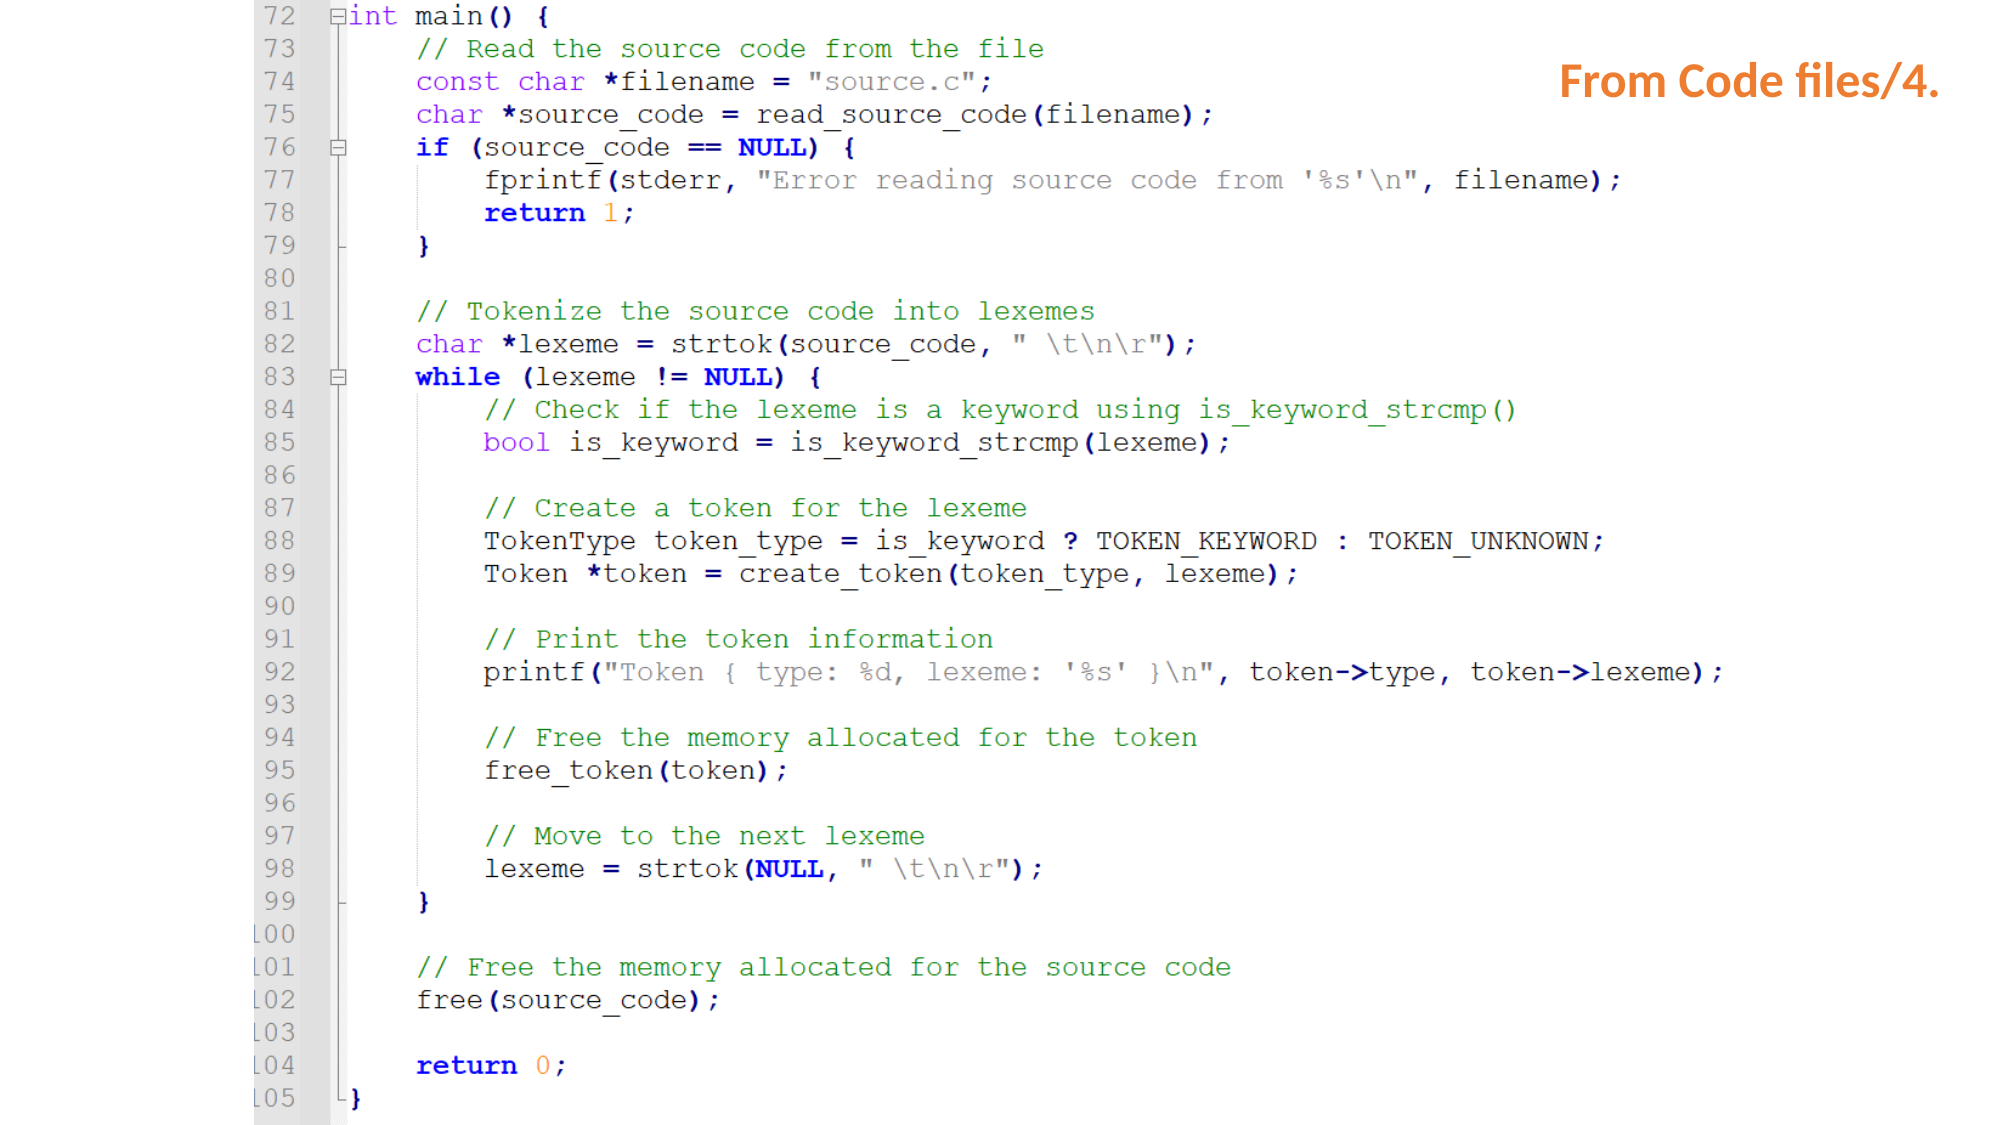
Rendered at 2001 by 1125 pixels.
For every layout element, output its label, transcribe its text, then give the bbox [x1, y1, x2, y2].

picture [254, 0, 1746, 1125]
text_box From Code files/4. [1746, 40, 2000, 115]
